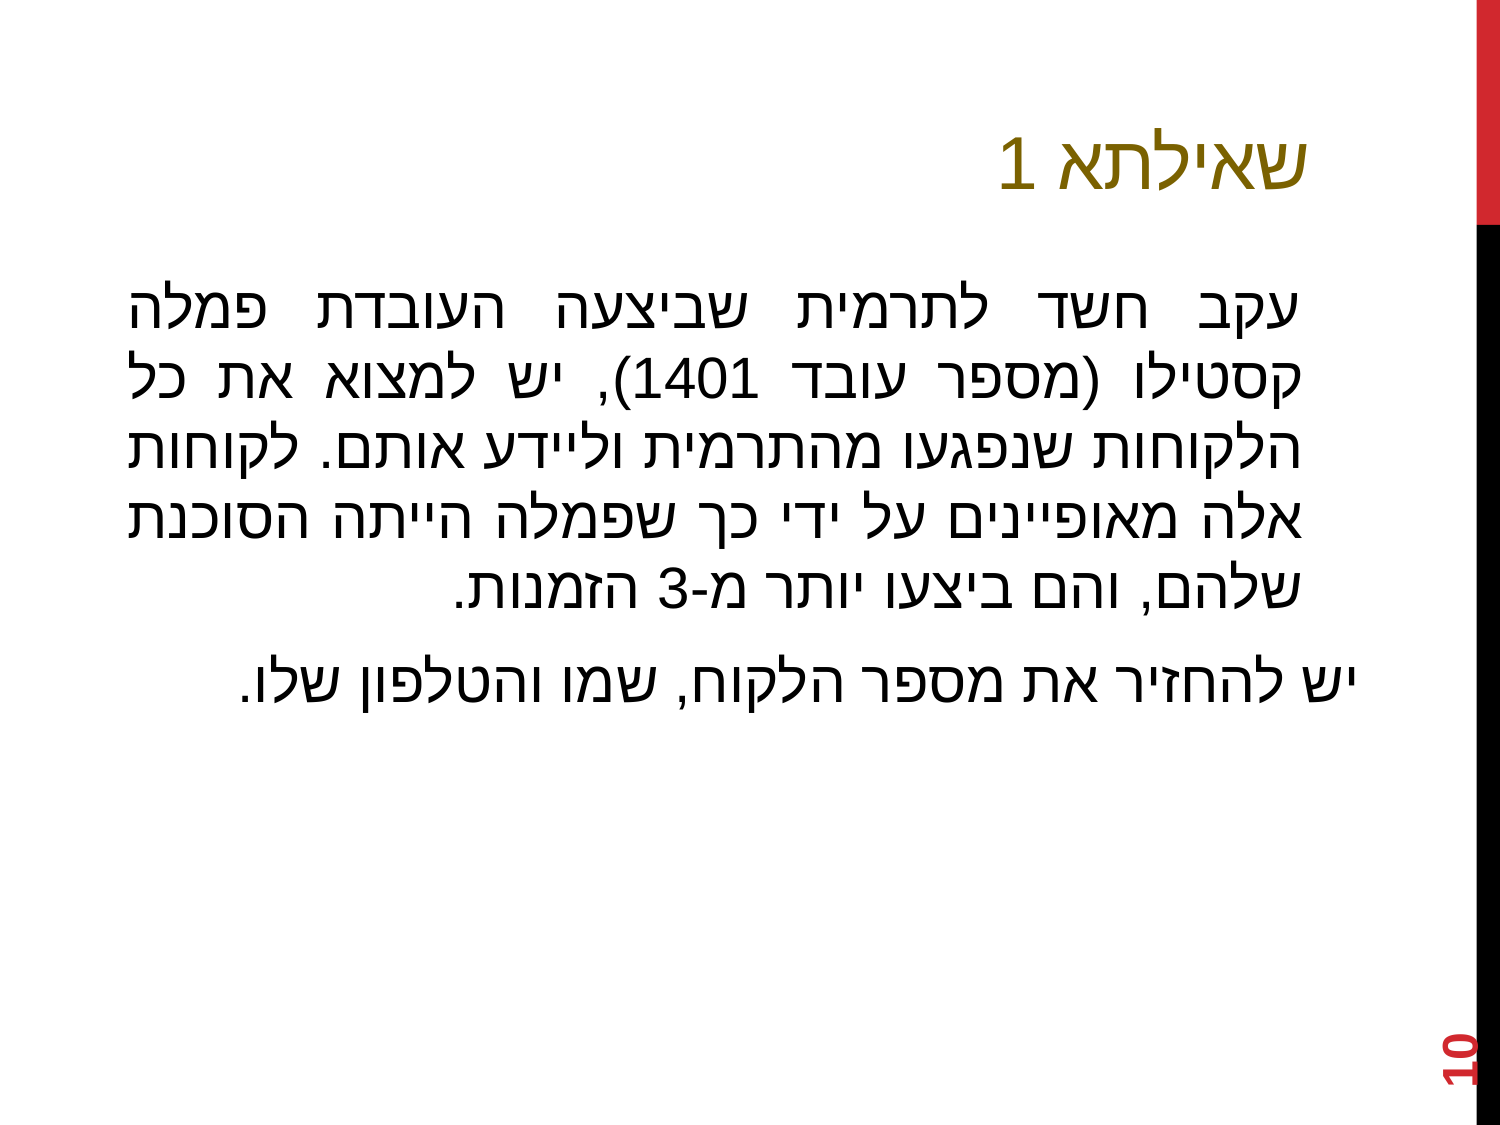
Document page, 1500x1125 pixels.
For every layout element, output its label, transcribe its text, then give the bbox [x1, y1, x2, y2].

list עקב חשד לתרמית שביצעה העובדת פמלה קסטילו (מספר עובד 1401), יש למצוא את כל הלקוחות שנפגעו מהתרמית וליידע אותם. לקוחות אלה מאופיינים על ידי כך שפמלה הייתה הסוכנת שלהם, והם ביצעו יותר מ-3 הזמנות. יש להחזיר את מספר הלקוח, שמו והטלפון שלו. [112, 262, 1376, 1001]
slide_number 10 [1427, 887, 1488, 1104]
title שאילתא 1 [75, 24, 1325, 213]
